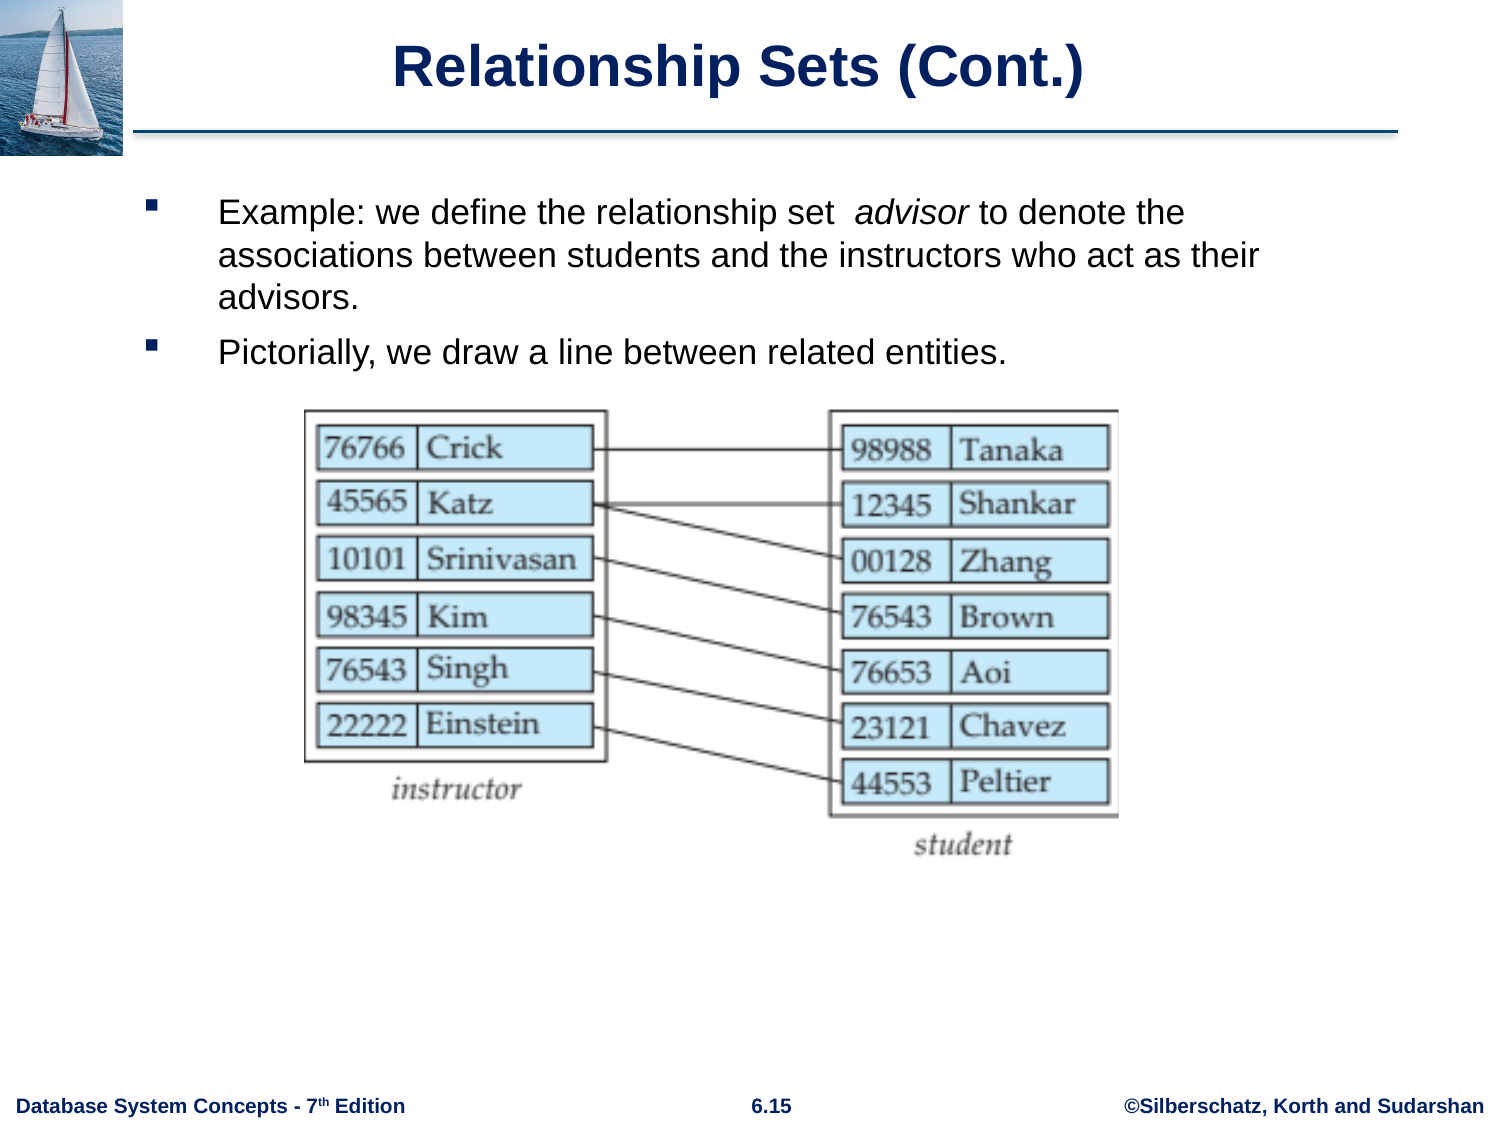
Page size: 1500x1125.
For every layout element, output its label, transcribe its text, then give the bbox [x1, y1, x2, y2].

picture [0, 0, 123, 156]
text_box Example: we define the relationship set advisor to denote the associations between students and the instructors who act as their advisors. Pictorially, we draw a line between related entities. [128, 181, 1362, 448]
picture [303, 407, 1120, 861]
title Relationship Sets (Cont.) [76, 5, 1402, 107]
